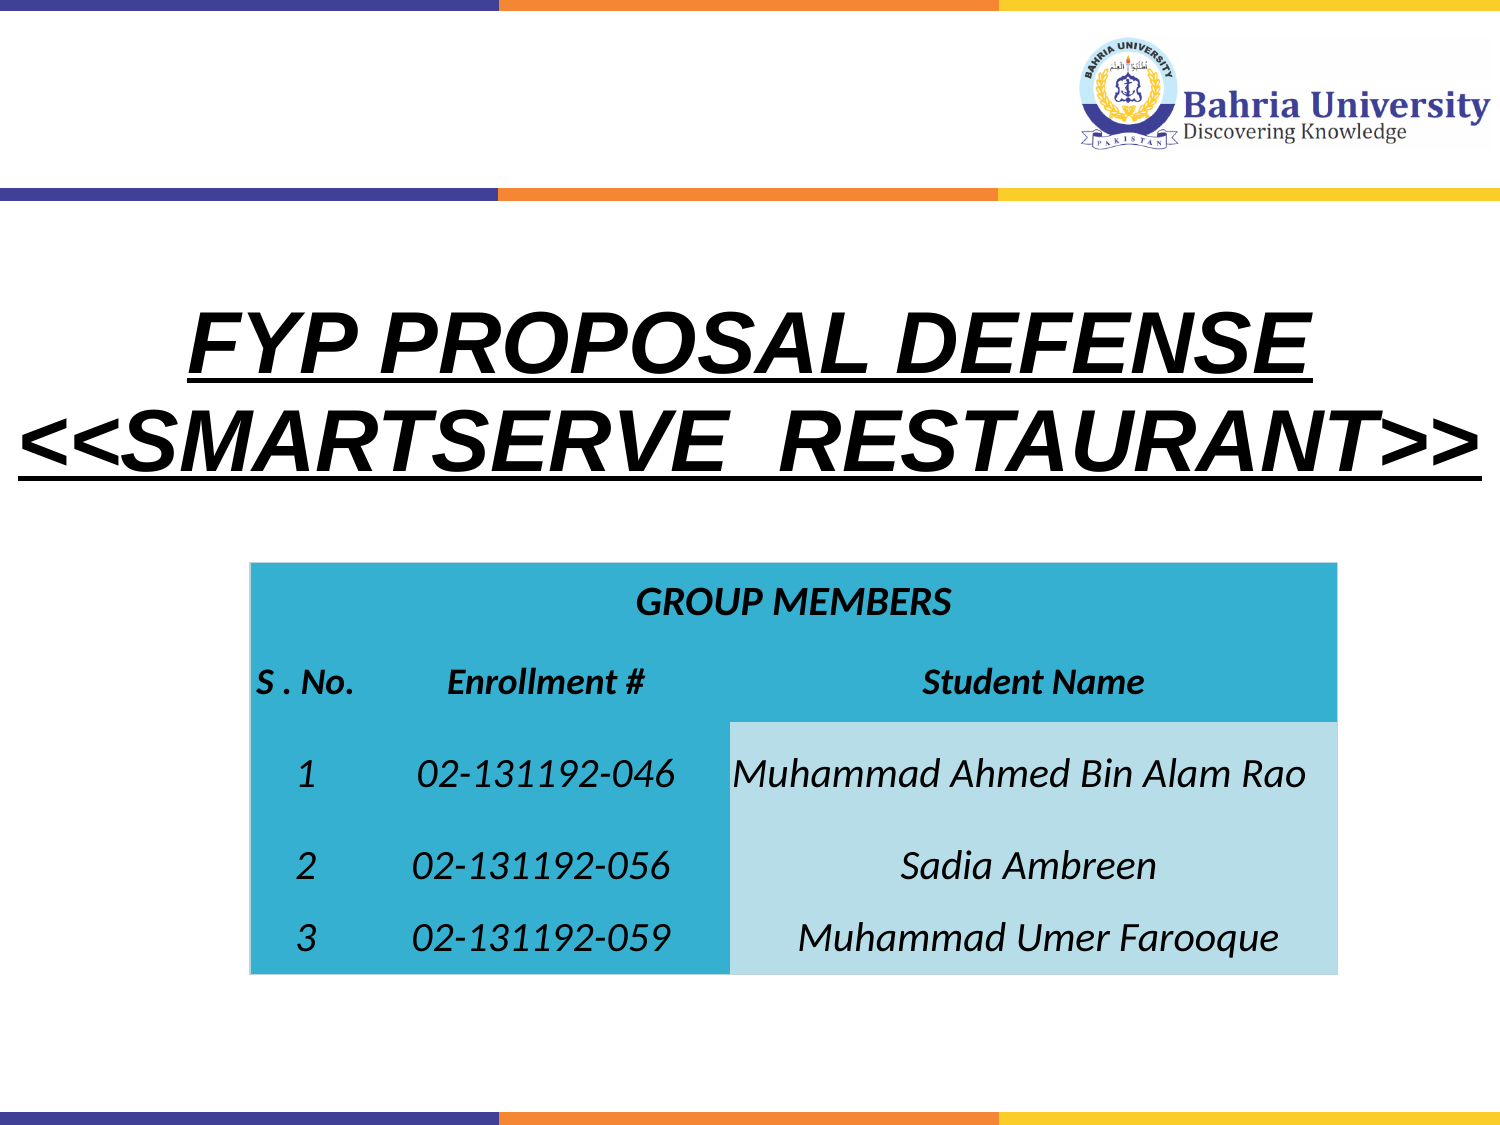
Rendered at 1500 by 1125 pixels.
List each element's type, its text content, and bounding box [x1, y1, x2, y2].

picture [1079, 37, 1492, 150]
table_cell Sadia Ambreen [730, 831, 1337, 907]
table_cell 02-131192-059 [362, 907, 730, 974]
table_cell Student Name [730, 646, 1337, 722]
table_cell Enrollment # [362, 646, 730, 722]
table_cell Muhammad Ahmed Bin Alam Rao [730, 722, 1337, 831]
title FYP Proposal Defense <<SMARTSERVE RESTAURANT>> [0, 271, 1500, 513]
table_cell 1 [251, 722, 362, 831]
table_cell S . No. [251, 646, 362, 722]
table_cell 2 [251, 831, 362, 907]
table_cell 02-131192-046 [362, 722, 730, 831]
table_cell 3 [251, 907, 362, 974]
table_cell 02-131192-056 [362, 831, 730, 907]
table_cell Muhammad Umer Farooque [730, 907, 1337, 974]
table_header GROUP MEMBERS [251, 563, 1337, 646]
